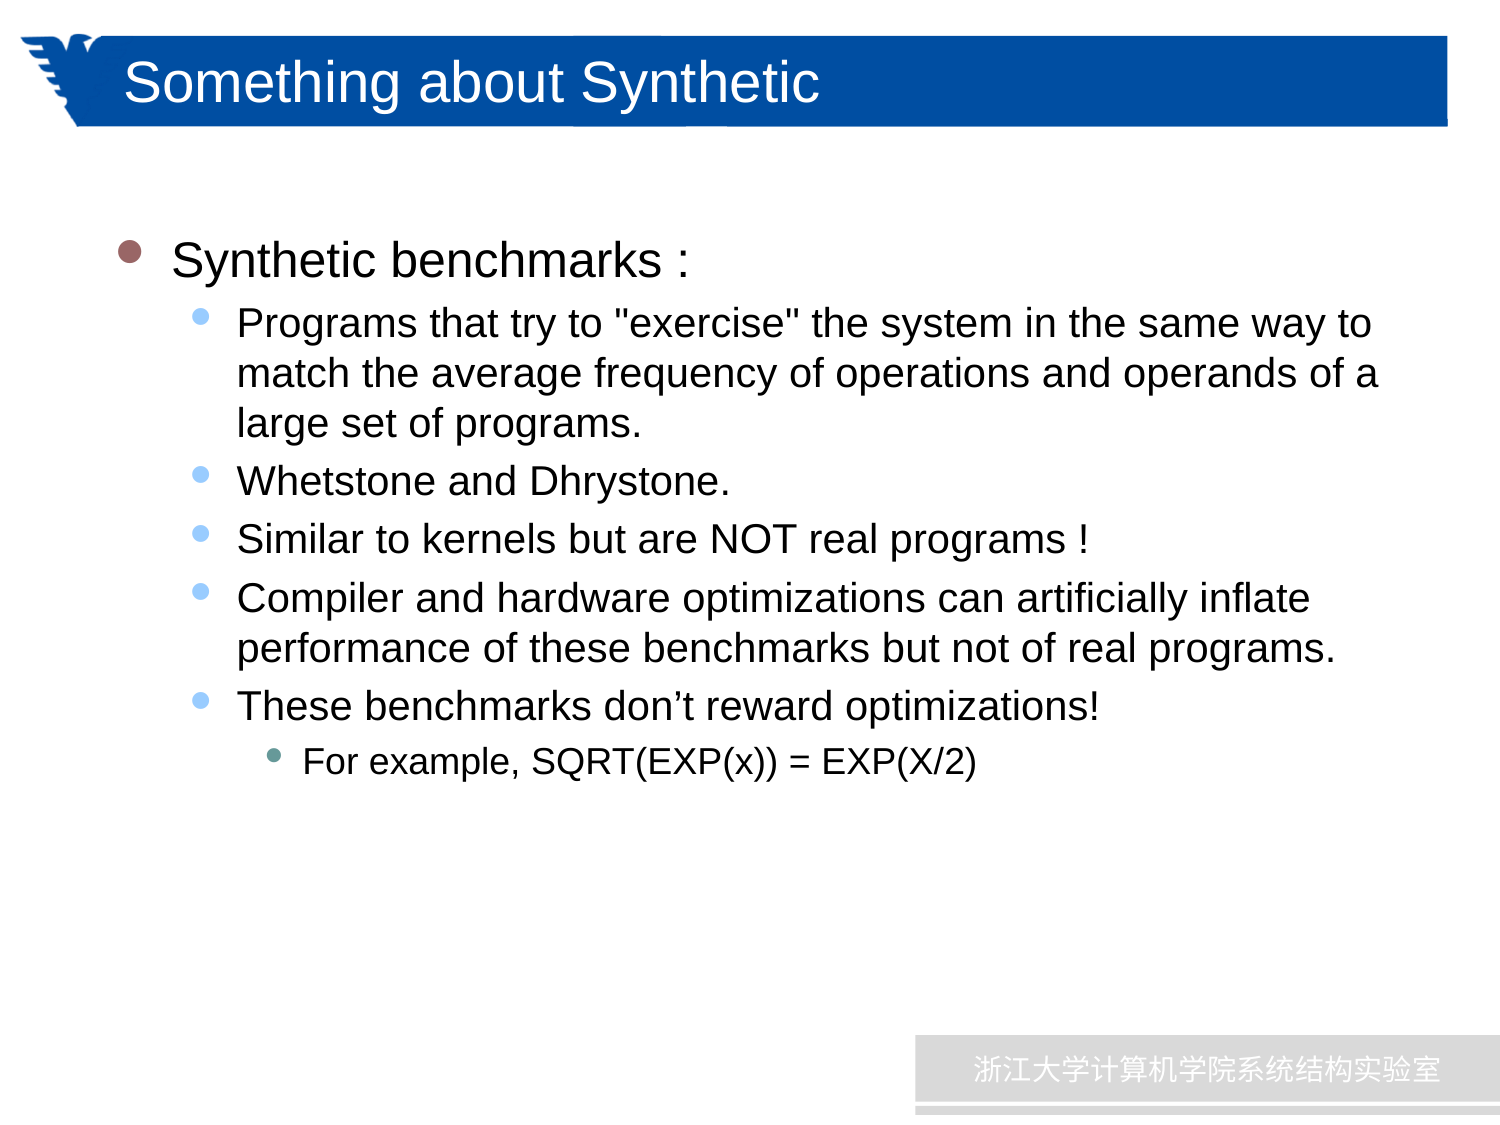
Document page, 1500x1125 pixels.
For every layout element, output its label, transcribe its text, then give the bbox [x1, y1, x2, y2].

list Synthetic benchmarks : Programs that try to "exercise" the system in the same way to match the average frequency of operations and operands of a large set of programs. Whetstone and Dhrystone. Similar to kernels but are NOT real programs ! Compiler and hardware optimizations can artificially inflate performance of these benchmarks but not of real programs. These benchmarks don’t reward optimizations! For example, SQRT(EXP(x)) = EXP(X/2) [99, 219, 1400, 945]
picture [5, 19, 148, 127]
title Something about Synthetic [108, 38, 1406, 121]
